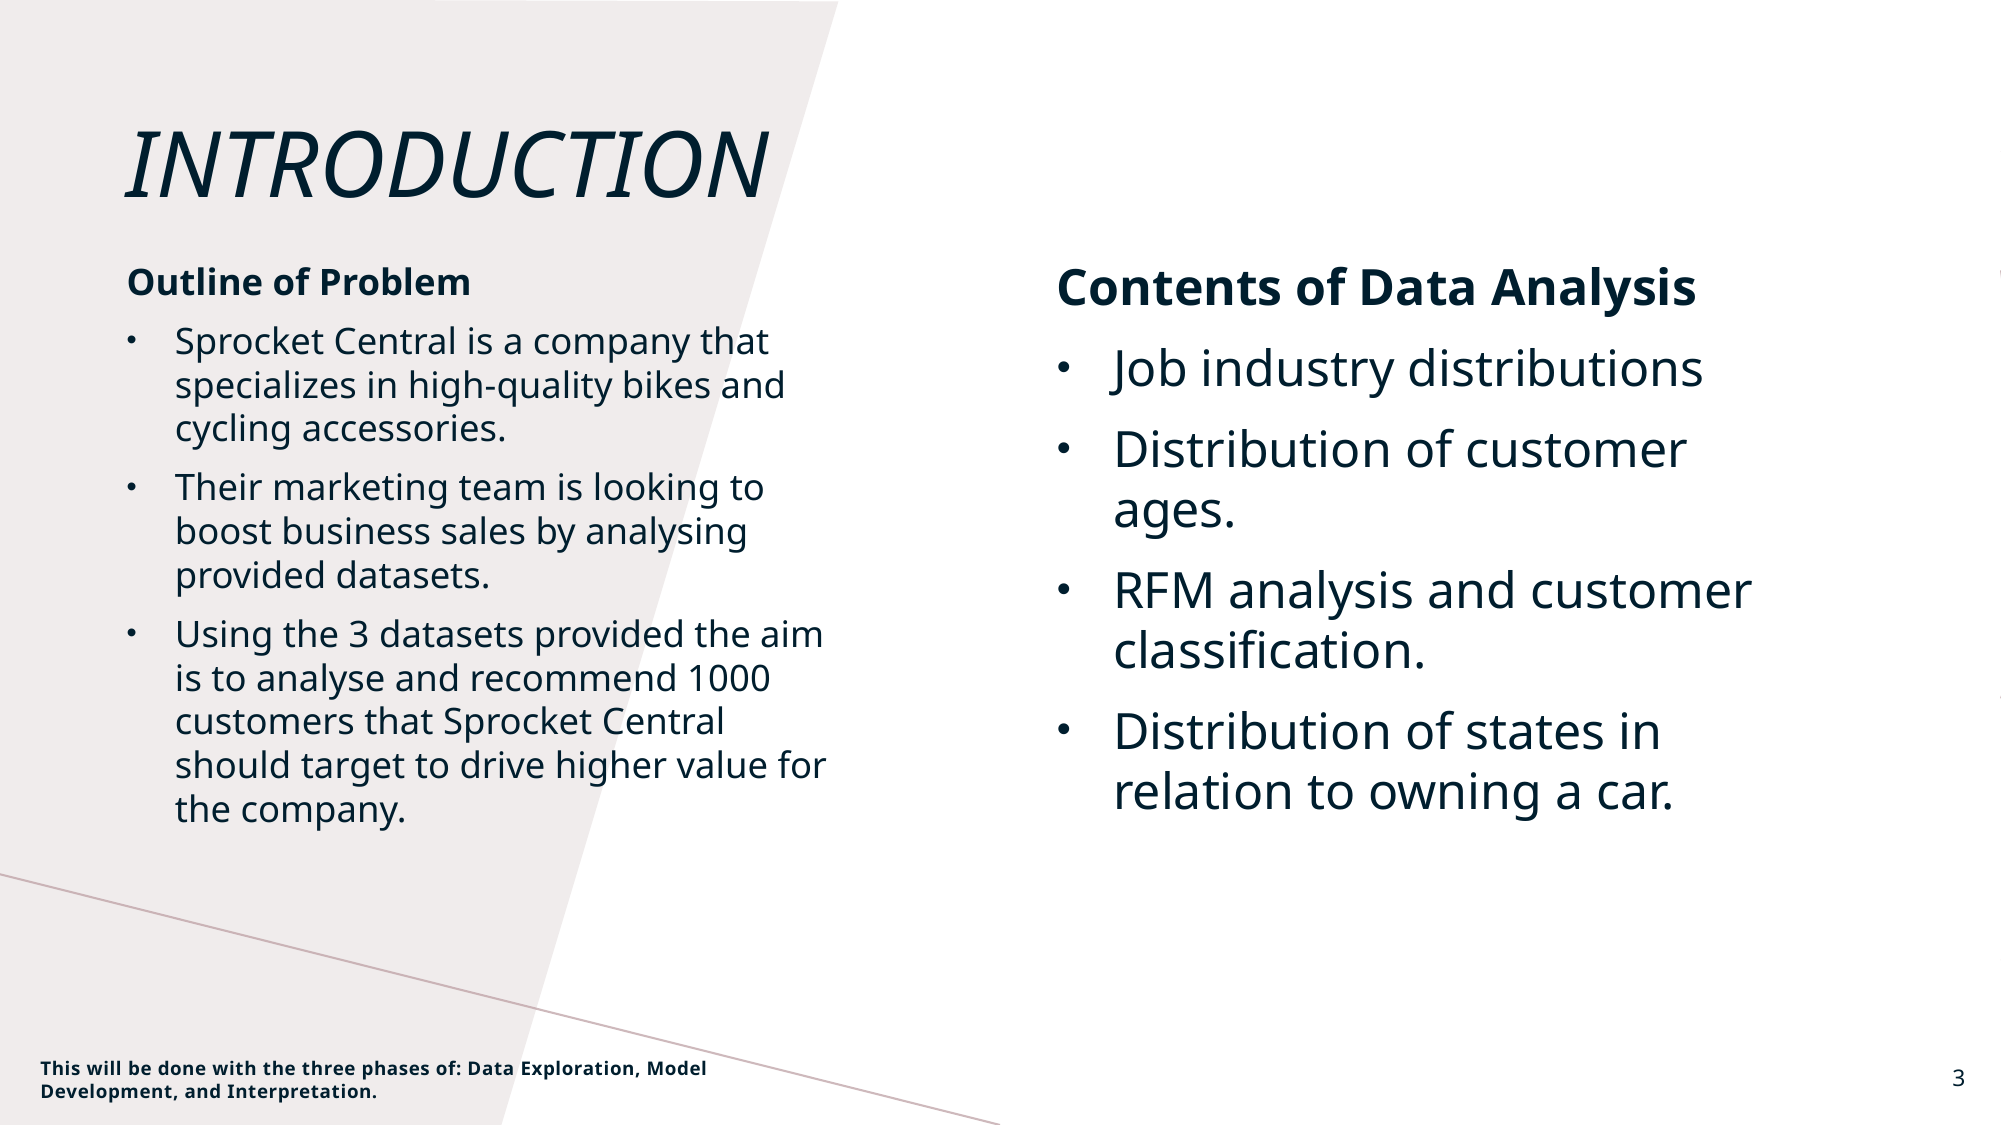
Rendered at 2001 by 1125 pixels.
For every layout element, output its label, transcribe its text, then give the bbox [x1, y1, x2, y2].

footer This will be done with the three phases of: Data Exploration, Model Development, and Interpretation. [25, 1049, 764, 1110]
title Introduction [111, 110, 873, 229]
slide_number 3 [1903, 1049, 1981, 1110]
list Outline of Problem Sprocket Central is a company that specializes in high-quality bikes and cycling accessories. Their marketing team is looking to boost business sales by analysing provided datasets. Using the 3 datasets provided the aim is to analyse and recommend 1000 customers that Sprocket Central should target to drive higher value for the company. [111, 248, 850, 840]
text_box Contents of Data Analysis Job industry distributions Distribution of customer ages. RFM analysis and customer classification. Distribution of states in relation to owning a car. [1041, 248, 1781, 840]
